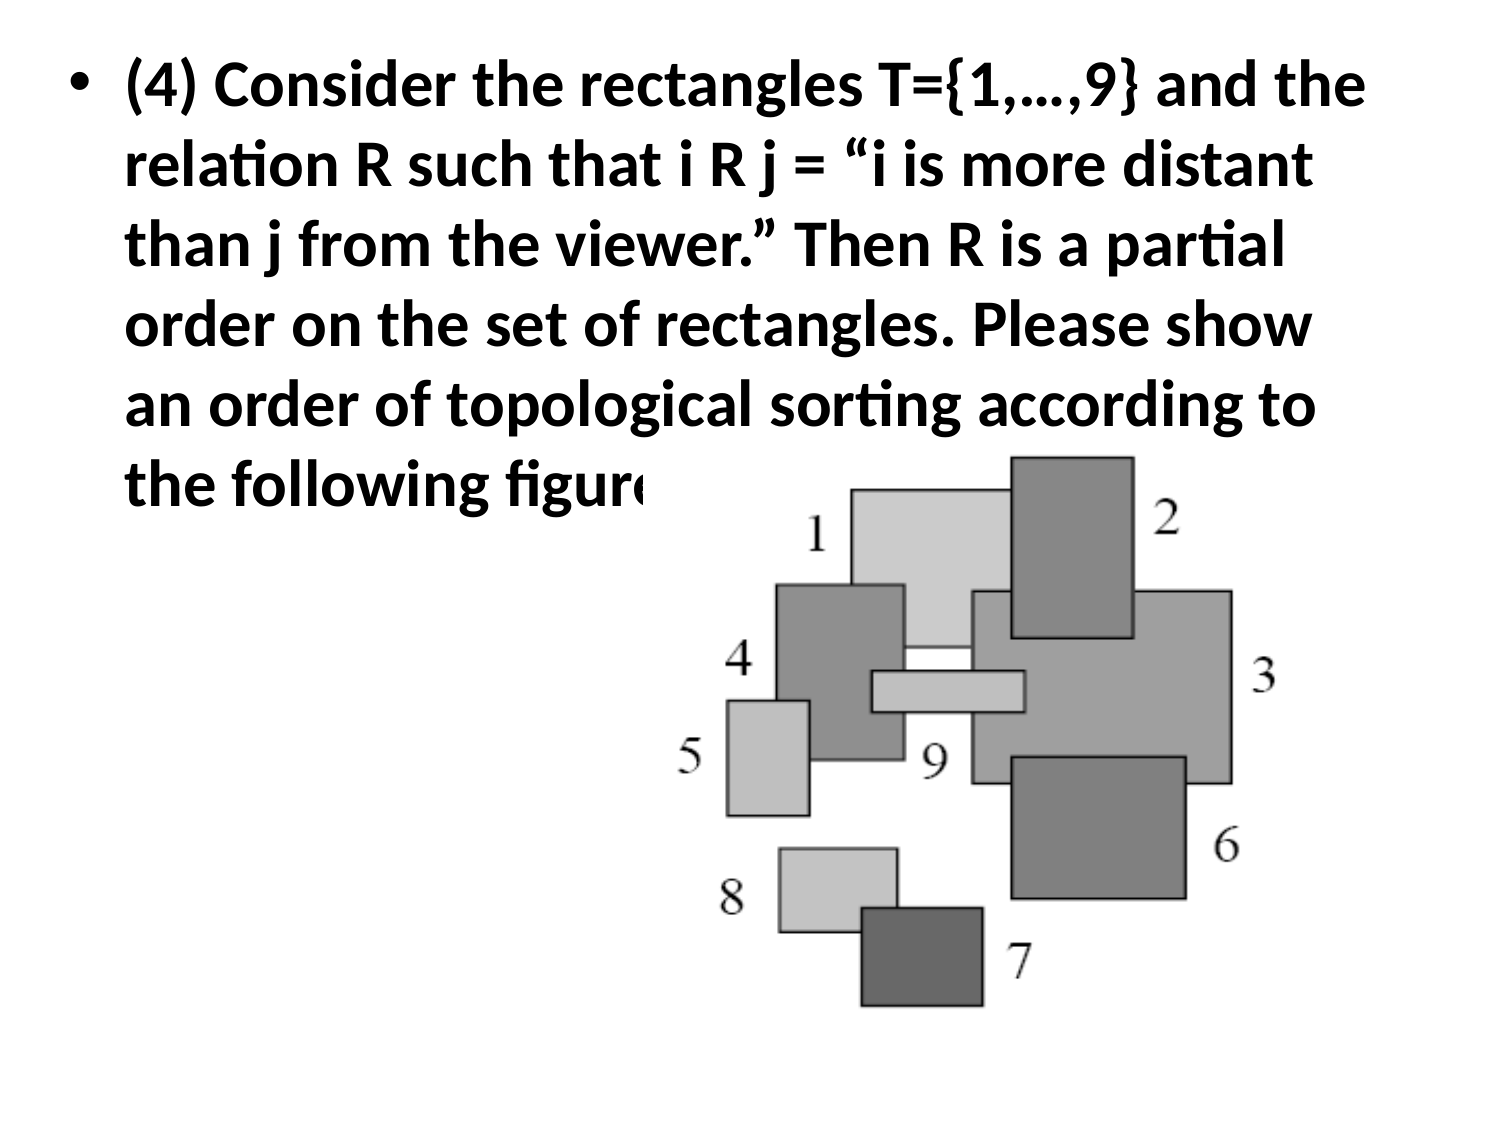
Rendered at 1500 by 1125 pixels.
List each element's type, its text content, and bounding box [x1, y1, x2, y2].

list (4) Consider the rectangles T={1,…,9} and the relation R such that i R j = “i is more distant than j from the viewer.” Then R is a partial order on the set of rectangles. Please show an order of topological sorting according to the following figure. [53, 32, 1404, 539]
picture [643, 444, 1306, 1028]
